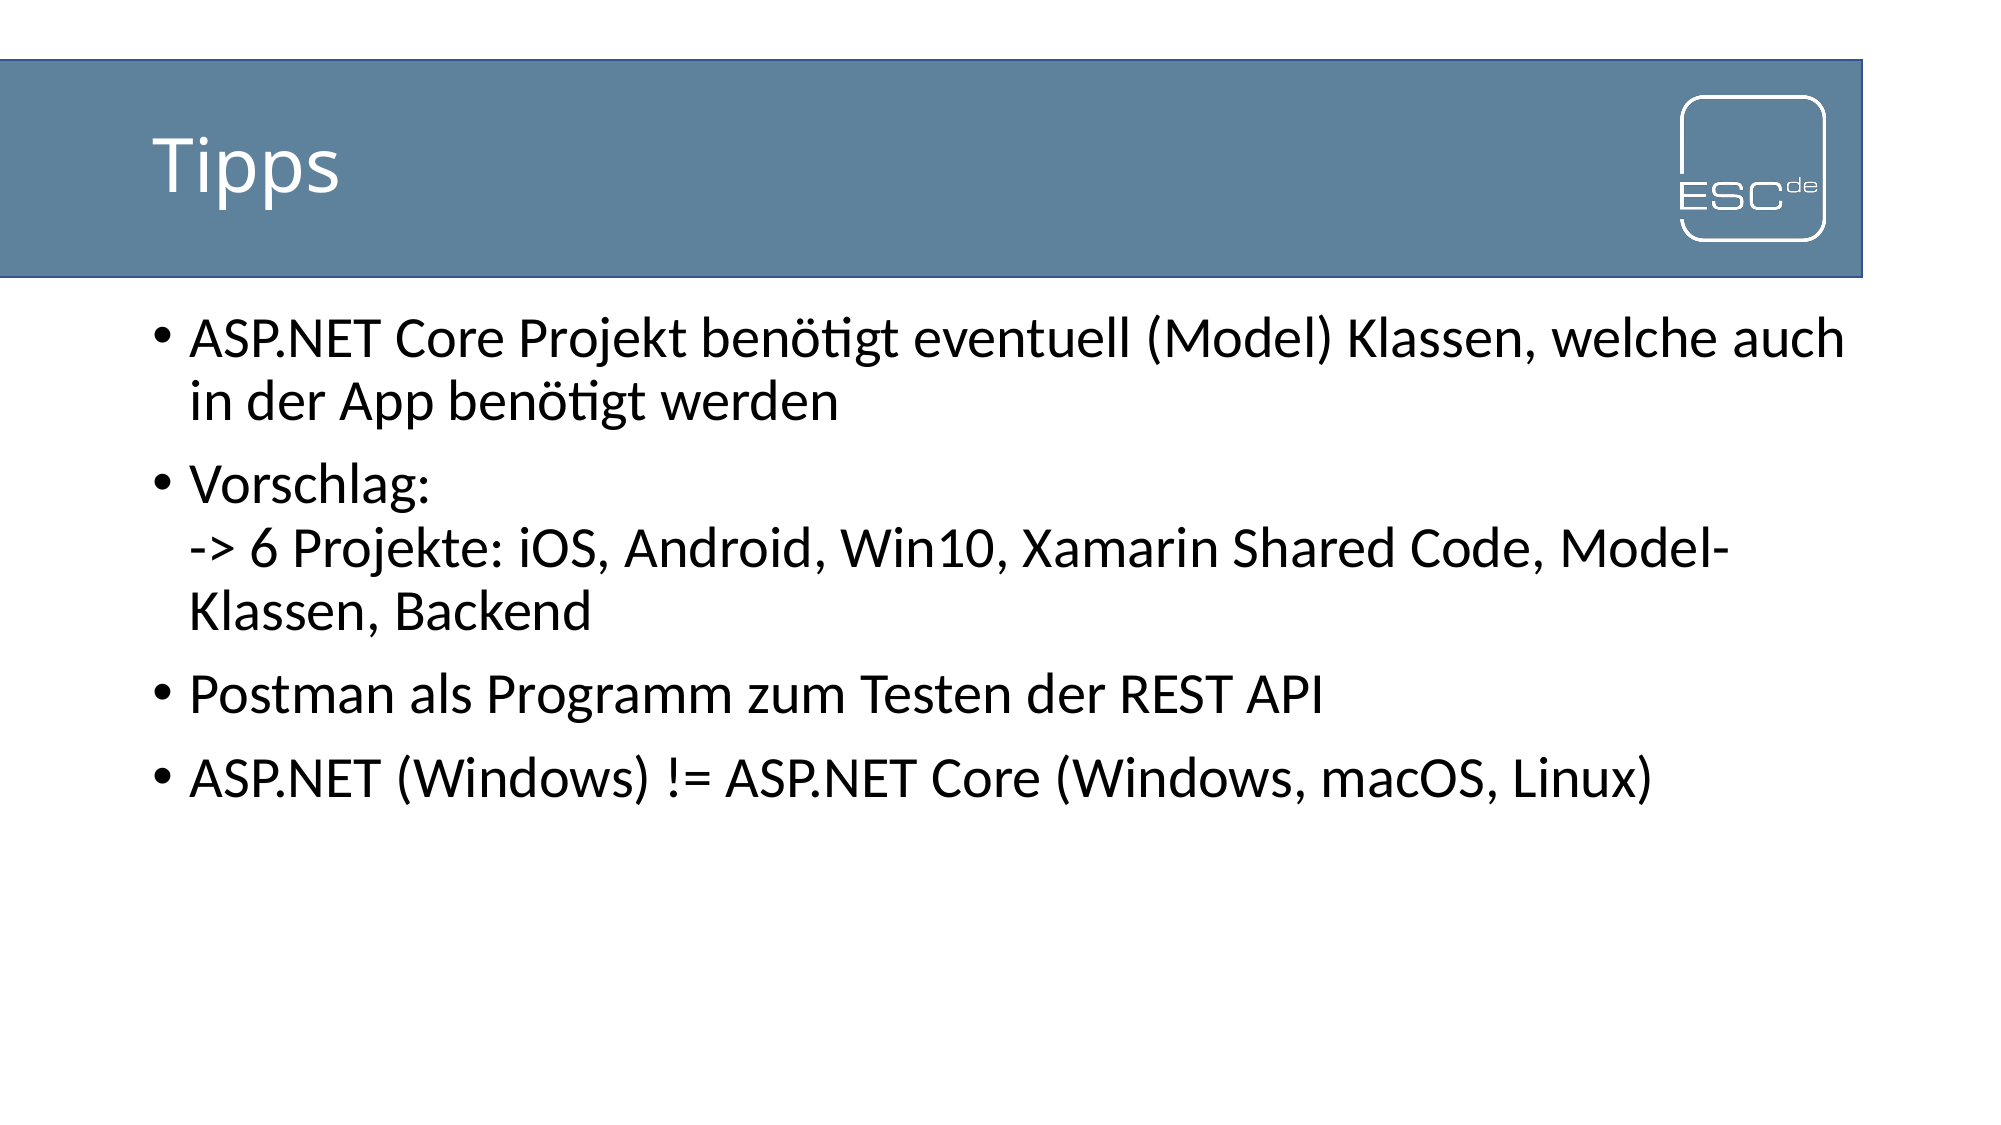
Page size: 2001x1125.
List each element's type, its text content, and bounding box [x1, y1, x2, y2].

title Tipps [137, 59, 1863, 278]
list ASP.NET Core Projekt benötigt eventuell (Model) Klassen, welche auch in der App benötigt werden Vorschlag: -> 6 Projekte: iOS, Android, Win10, Xamarin Shared Code, Model-Klassen, Backend Postman als Programm zum Testen der REST API ASP.NET (Windows) != ASP.NET Core (Windows, macOS, Linux) [137, 299, 1863, 1014]
